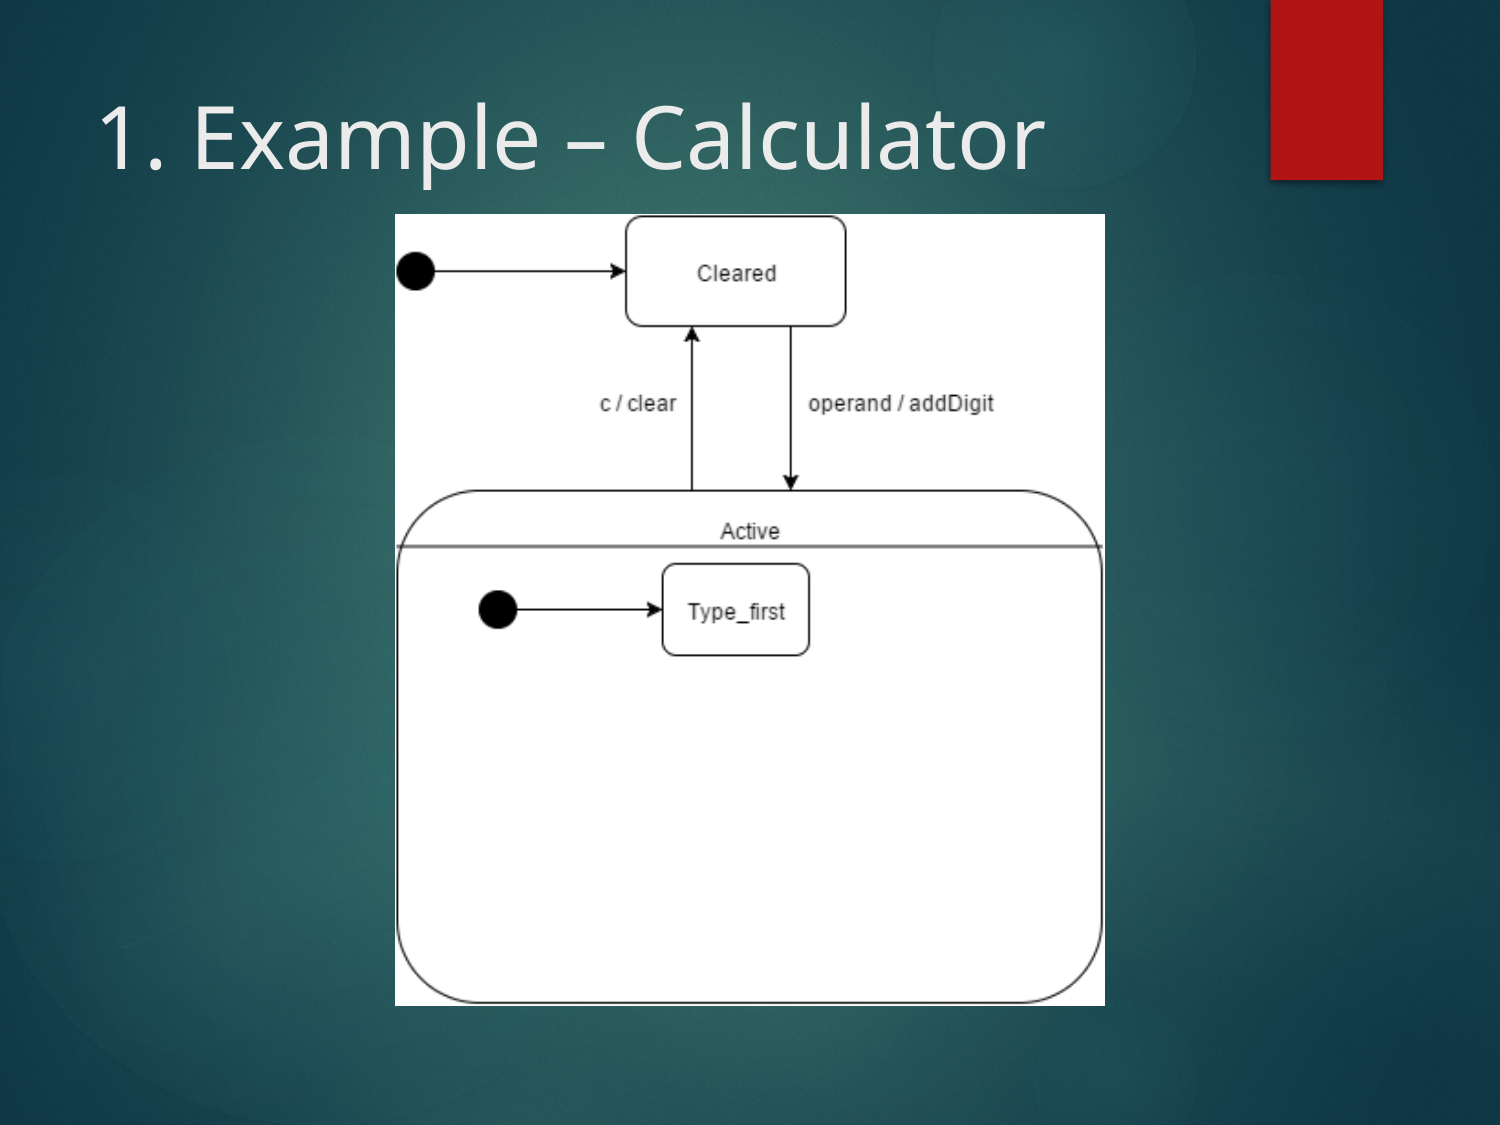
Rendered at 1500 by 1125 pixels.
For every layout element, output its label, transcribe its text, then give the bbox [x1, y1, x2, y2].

title 1. Example – Calculator [79, 74, 1237, 215]
picture [395, 214, 1105, 1006]
